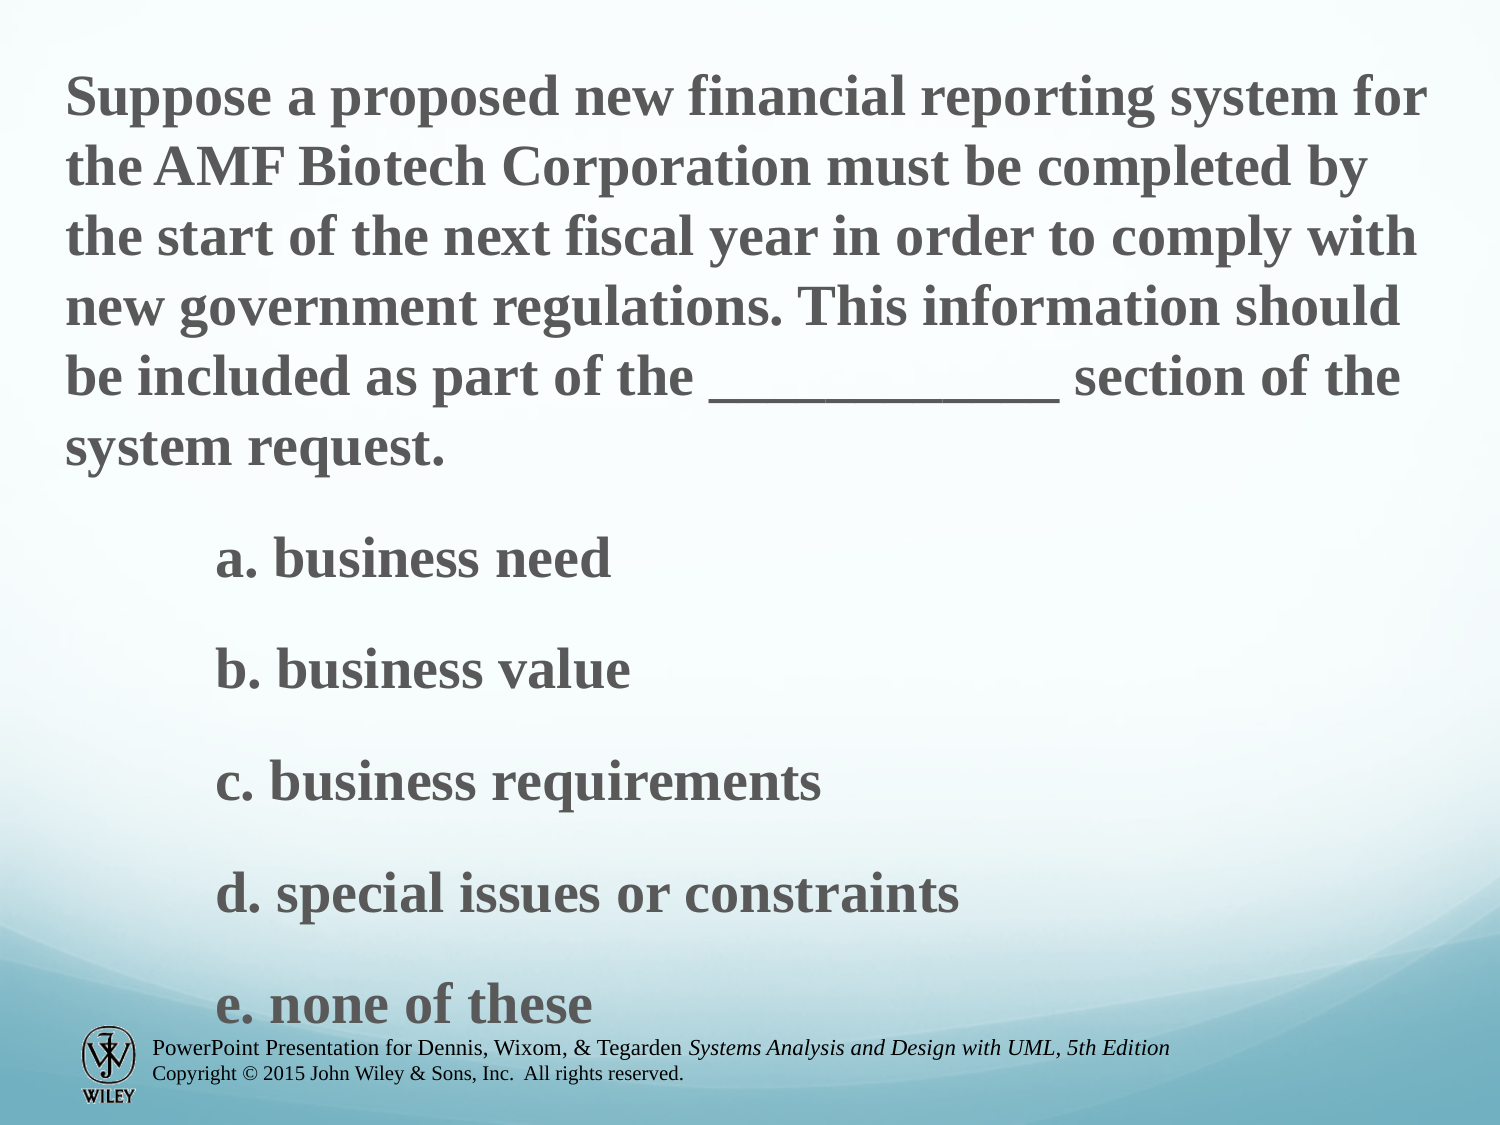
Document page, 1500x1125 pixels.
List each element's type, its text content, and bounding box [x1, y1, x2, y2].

picture [78, 1024, 138, 1105]
list Suppose a proposed new financial reporting system for the AMF Biotech Corporation must be completed by the start of the next fiscal year in order to comply with new government regulations. This information should be included as part of the ____________ section of the system request. a. business need b. business value c. business requirements d. special issues or constraints e. none of these [49, 49, 1476, 976]
